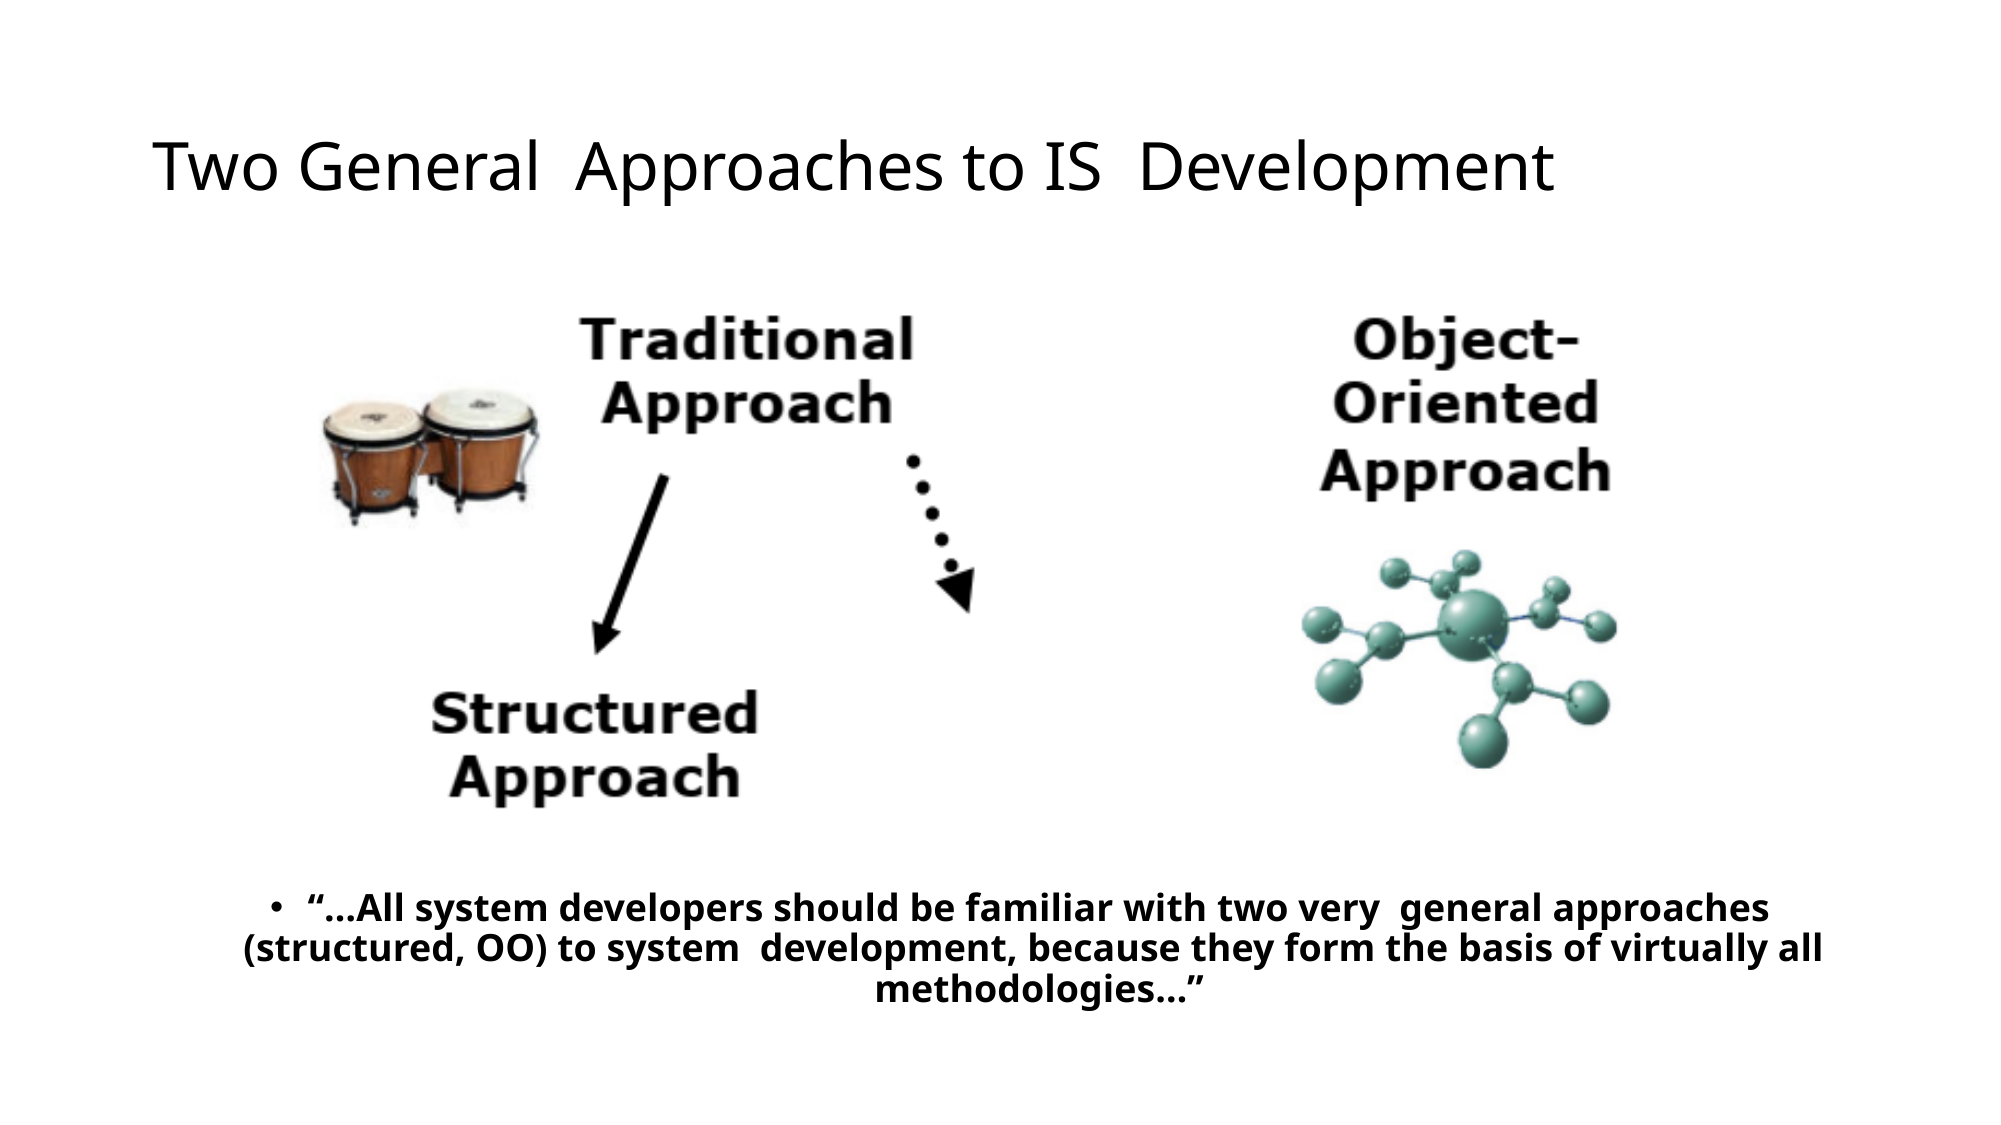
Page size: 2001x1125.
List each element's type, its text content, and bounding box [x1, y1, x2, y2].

picture [230, 277, 1770, 828]
list “…All system developers should be familiar with two very general approaches (structured, OO) to system development, because they form the basis of virtually all methodologies…” [158, 881, 1884, 1032]
title Two General Approaches to IS Development [137, 59, 1863, 278]
